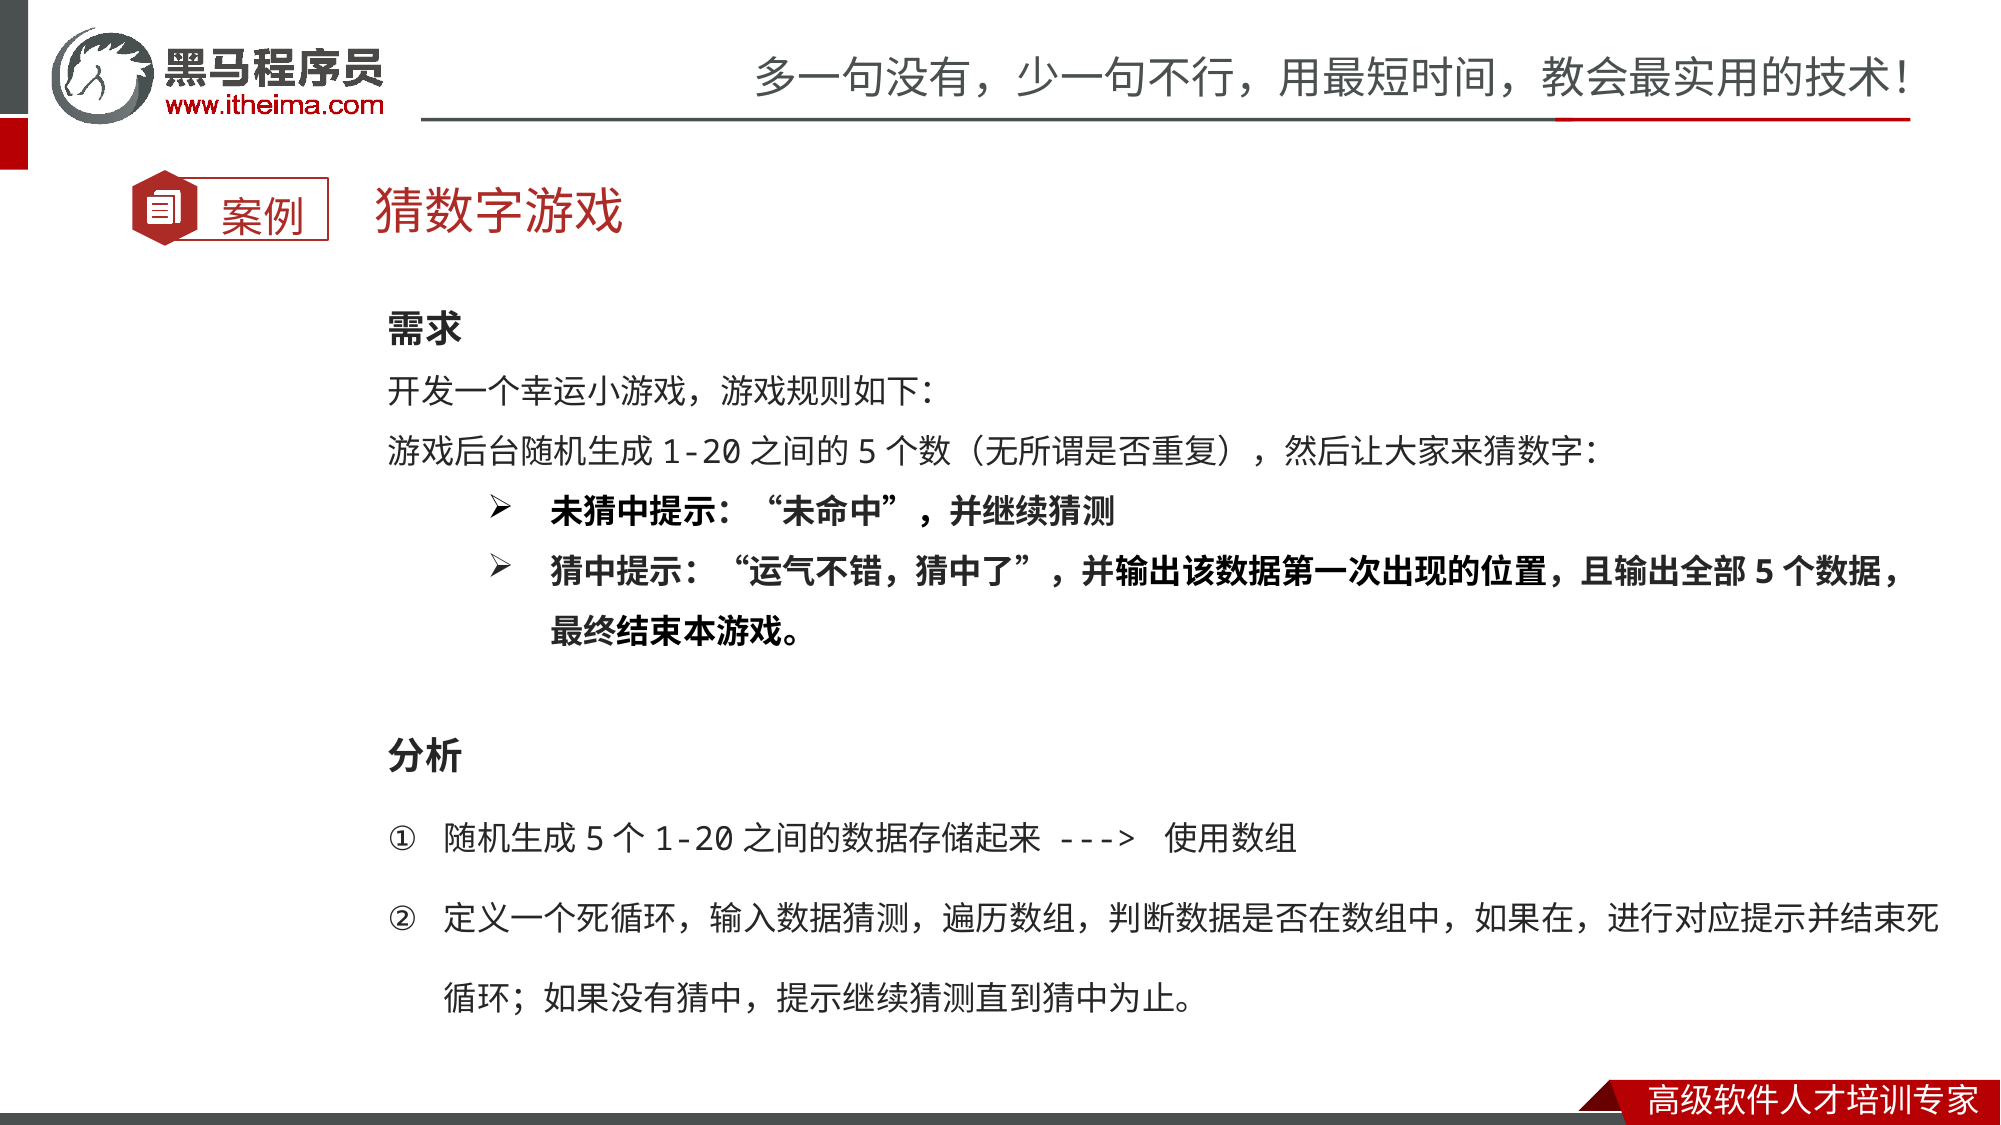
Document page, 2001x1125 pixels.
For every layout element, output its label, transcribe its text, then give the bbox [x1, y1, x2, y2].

picture [147, 190, 181, 224]
list 需求 开发一个幸运小游戏，游戏规则如下： 游戏后台随机生成1-20之间的5个数（无所谓是否重复），然后让大家来猜数字： 未猜中提示：“未命中”，并继续猜测 猜中提示：“运气不错，猜中了”，并输出该数据第一次出现的位置，且输出全部5个数据， 最终结束本游戏。 分析 随机生成5个1-20之间的数据存储起来 ---> 使用数组 定义一个死循环，输入数据猜测，遍历数组，判断数据是否在数组中，如果在，进行对应提示并结束死循环；如果没有猜中，提示继续猜测直到猜中为止。 [372, 275, 1956, 1089]
list 猜数字游戏 [360, 166, 1872, 252]
picture [50, 26, 384, 125]
